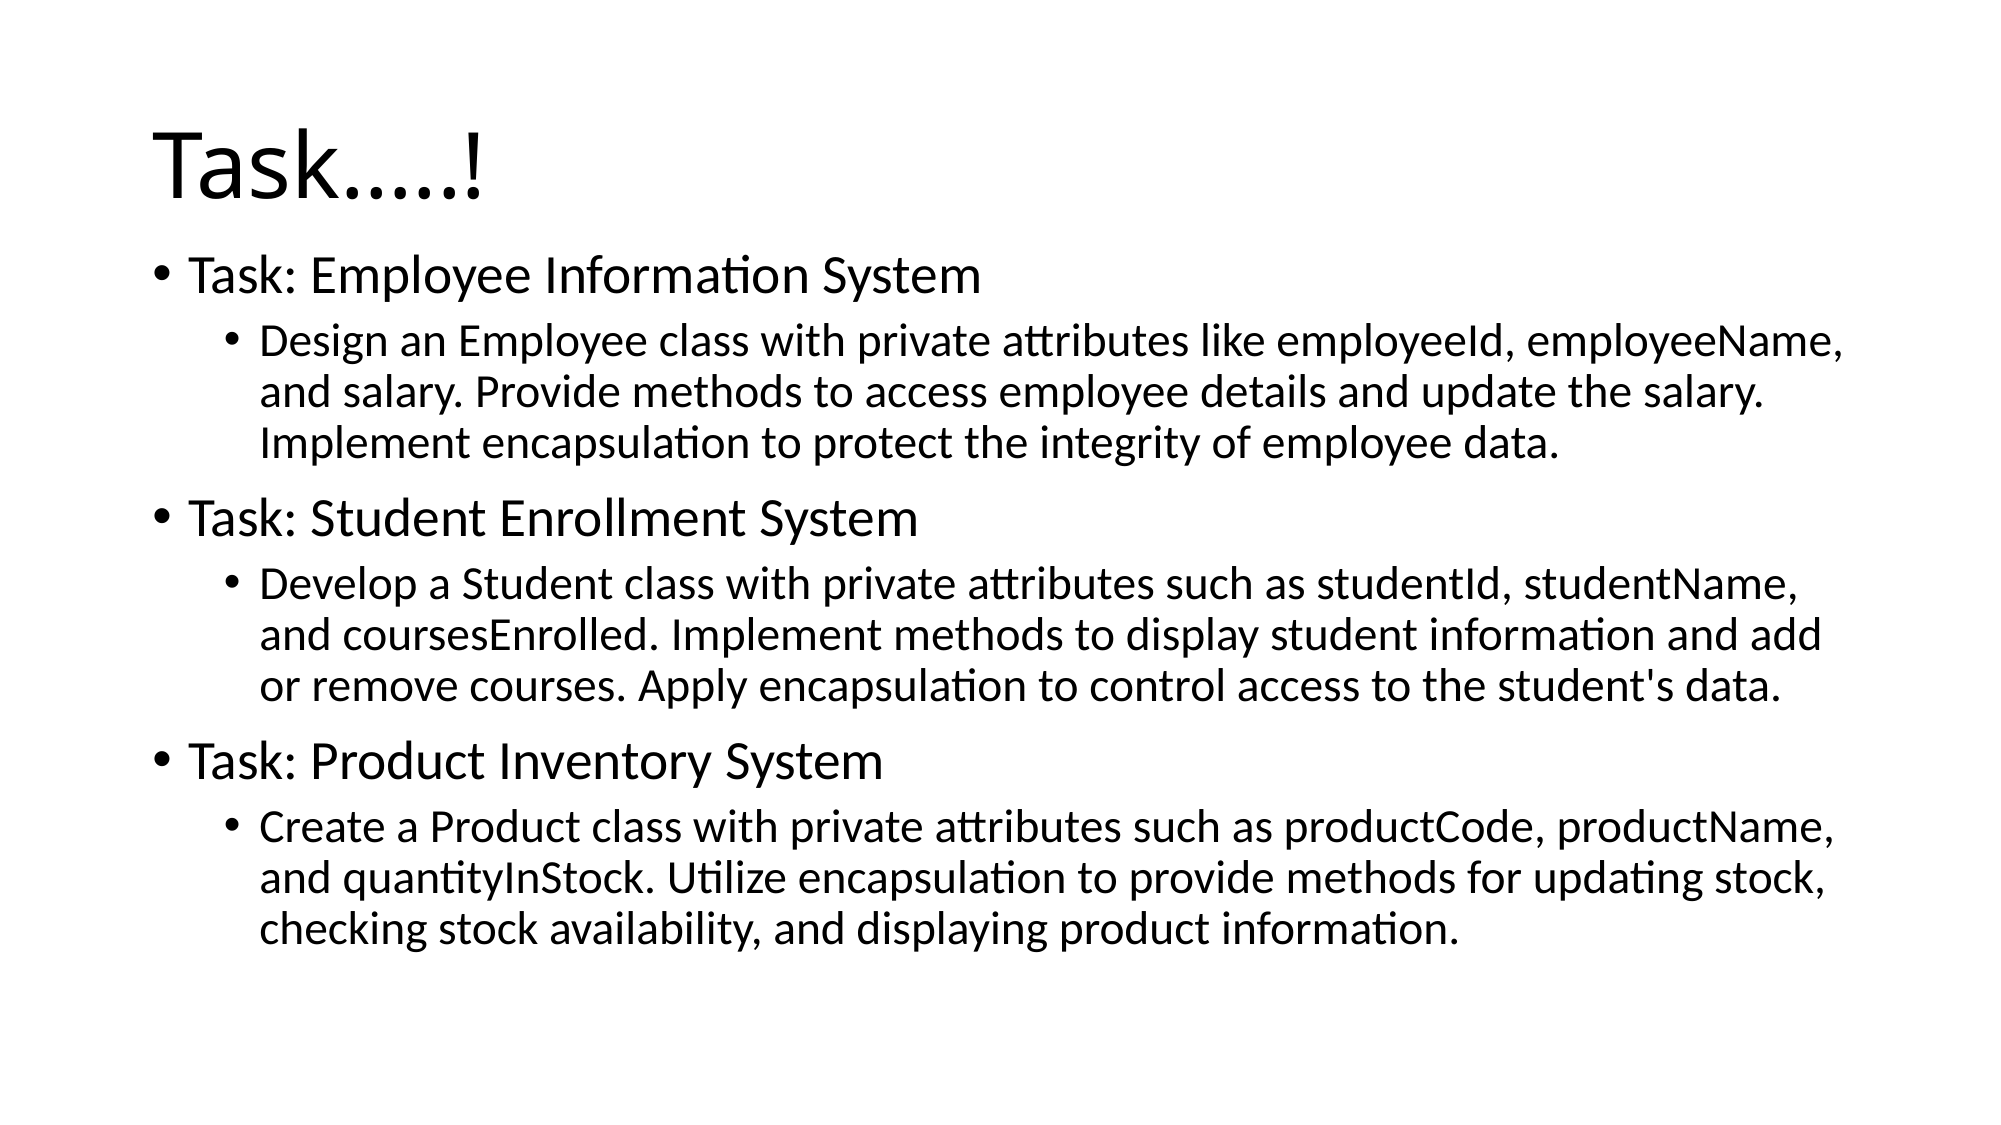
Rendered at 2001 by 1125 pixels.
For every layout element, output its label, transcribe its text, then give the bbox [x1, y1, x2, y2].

list Task: Employee Information System Design an Employee class with private attributes like employeeId, employeeName, and salary. Provide methods to access employee details and update the salary. Implement encapsulation to protect the integrity of employee data. Task: Student Enrollment System Develop a Student class with private attributes such as studentId, studentName, and coursesEnrolled. Implement methods to display student information and add or remove courses. Apply encapsulation to control access to the student's data. Task: Product Inventory System Create a Product class with private attributes such as productCode, productName, and quantityInStock. Utilize encapsulation to provide methods for updating stock, checking stock availability, and displaying product information. [137, 238, 1863, 1086]
title Task…..! [137, 59, 1863, 238]
